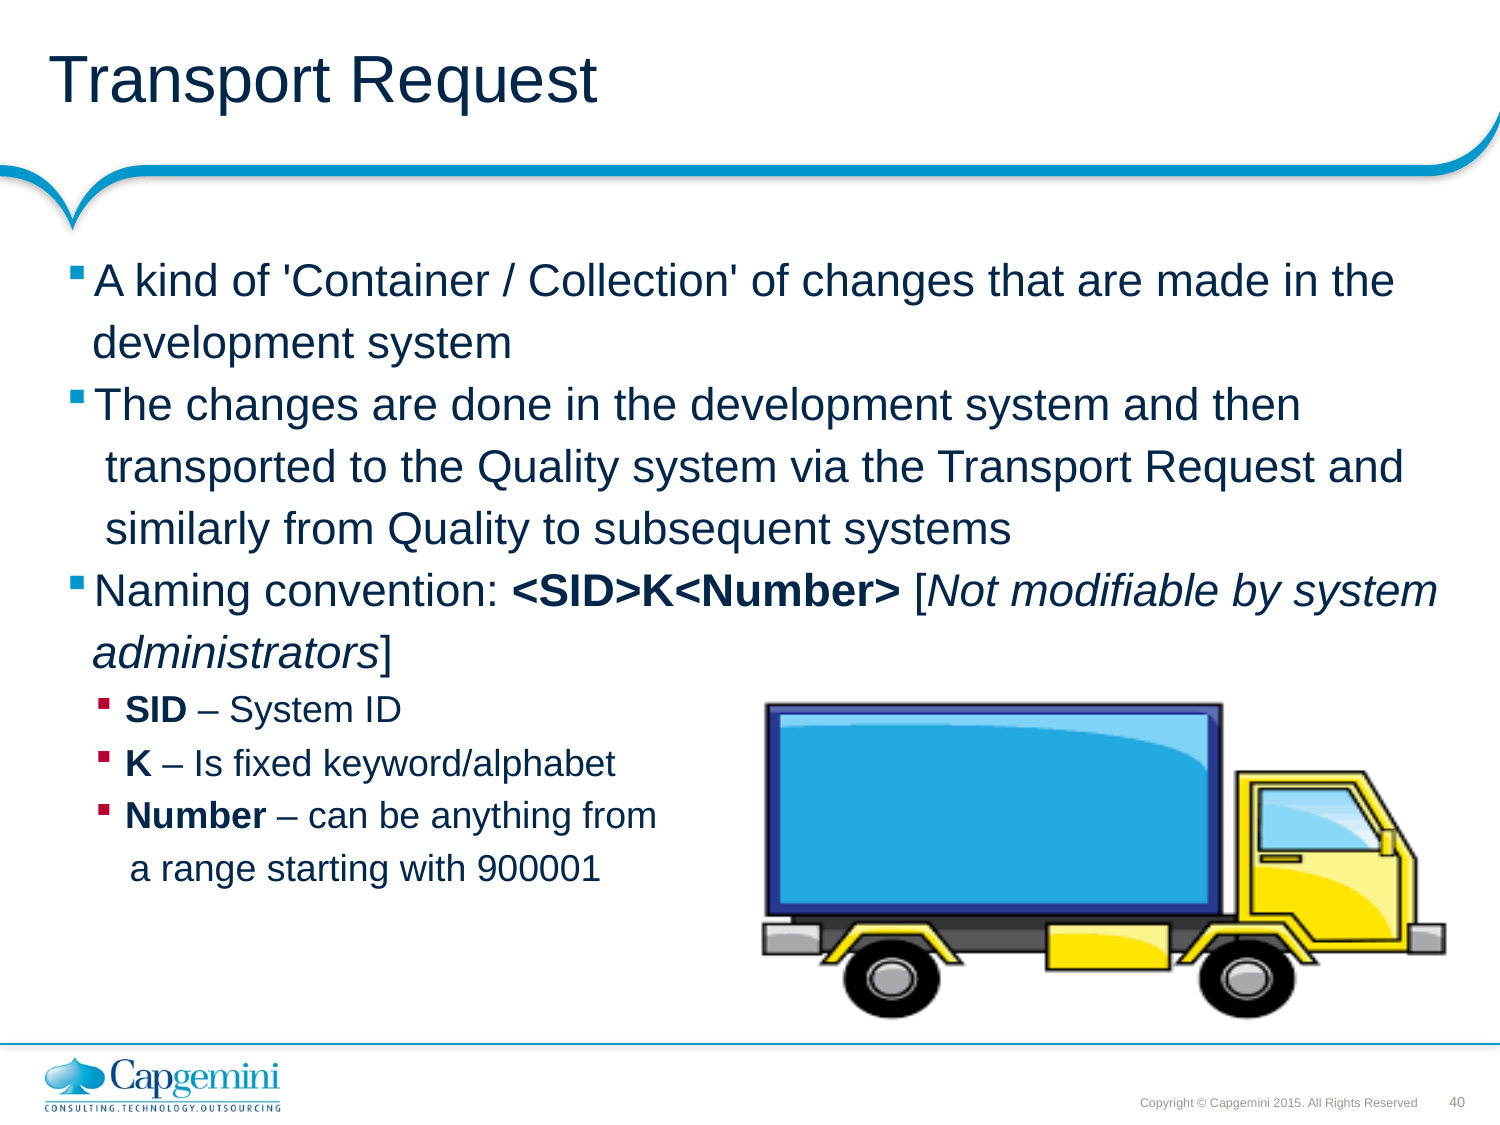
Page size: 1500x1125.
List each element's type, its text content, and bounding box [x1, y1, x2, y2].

title Transport Request [0, 0, 1500, 165]
picture [747, 683, 1469, 1029]
picture [44, 1056, 281, 1113]
list A kind of 'Container / Collection' of changes that are made in the development system The changes are done in the development system and then transported to the Quality system via the Transport Request and similarly from Quality to subsequent systems Naming convention: <SID>K<Number> [Not modifiable by system administrators] SID – System ID K – Is fixed keyword/alphabet Number – can be anything from a range starting with 900001 [48, 245, 1500, 1007]
